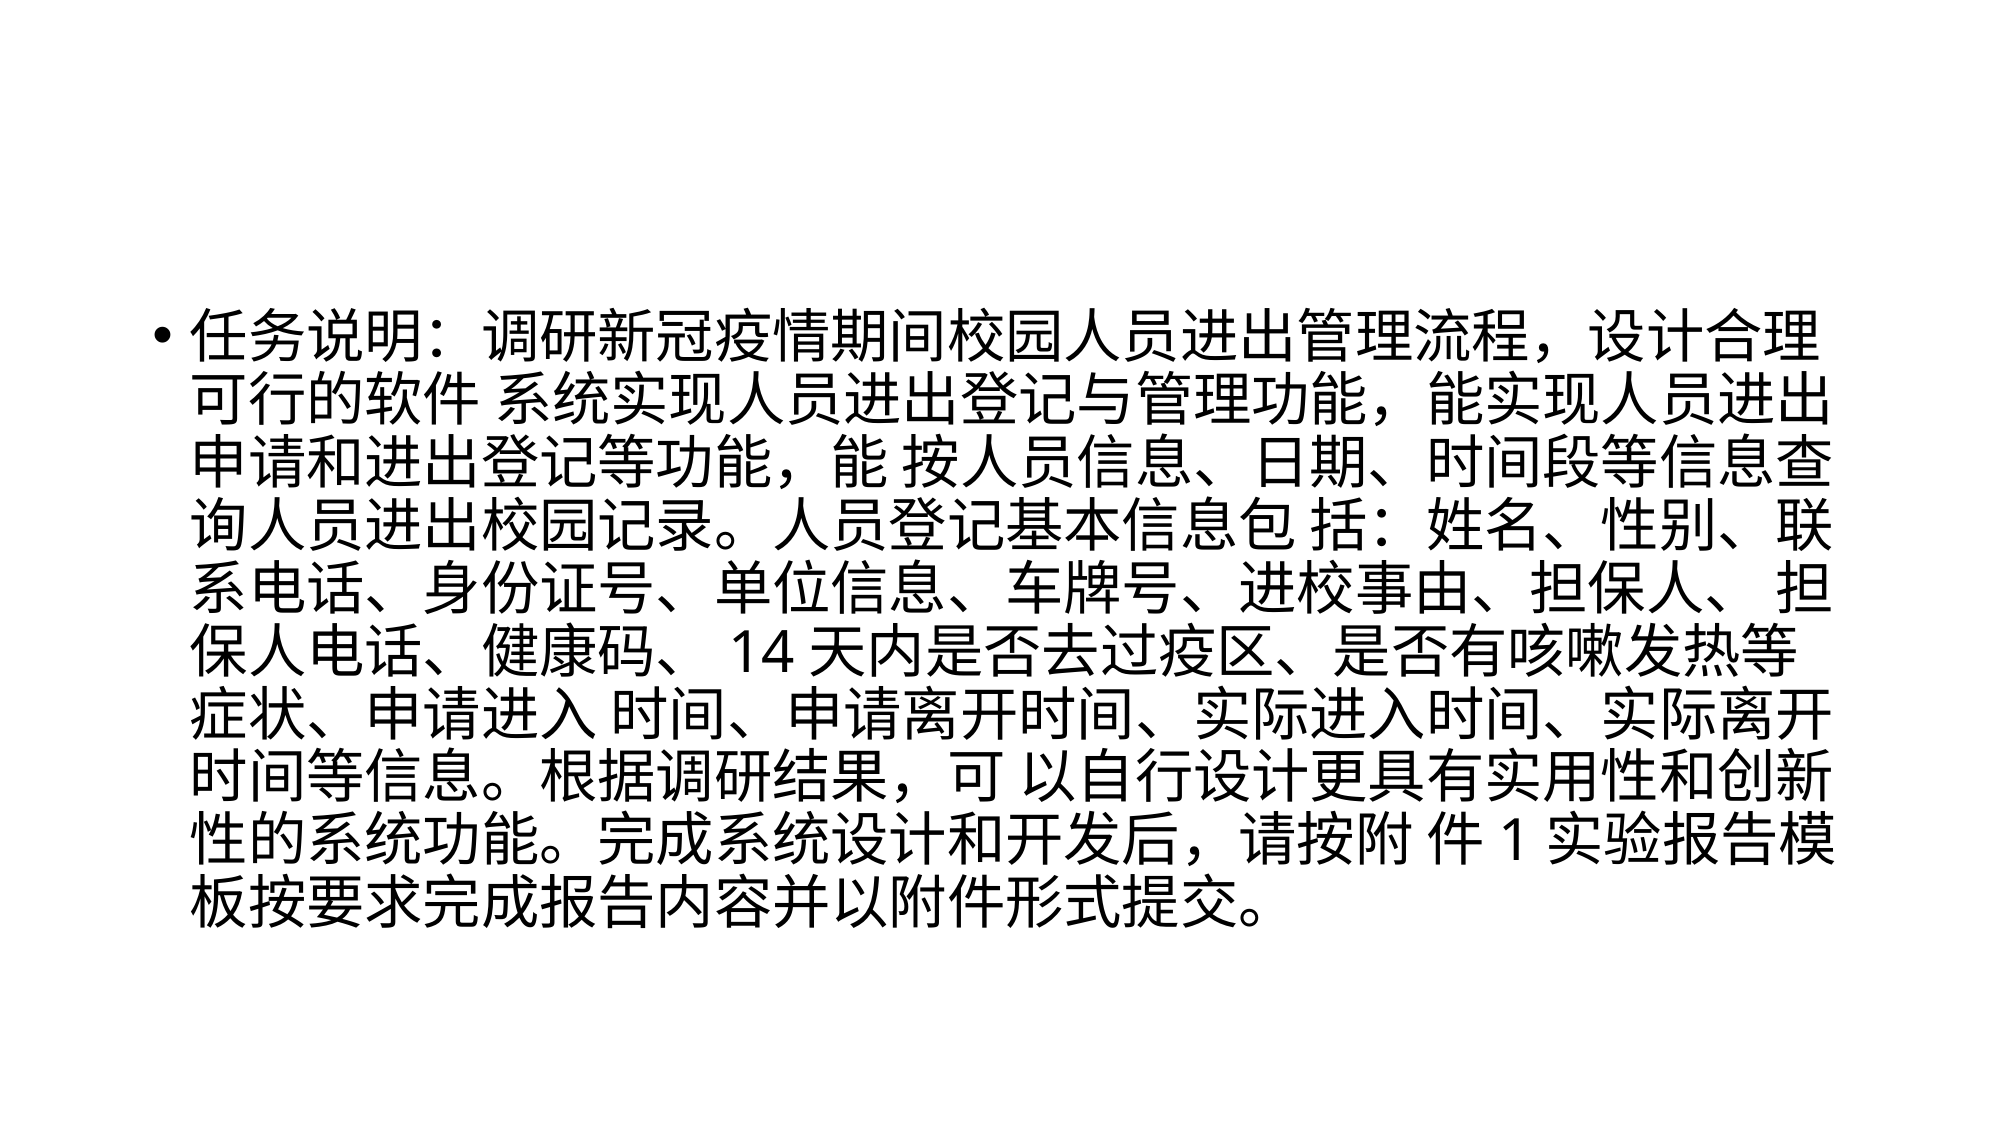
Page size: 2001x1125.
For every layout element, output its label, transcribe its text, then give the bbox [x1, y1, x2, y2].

list 任务说明：调研新冠疫情期间校园人员进出管理流程，设计合理可行的软件 系统实现人员进出登记与管理功能，能实现人员进出申请和进出登记等功能，能 按人员信息、日期、时间段等信息查询人员进出校园记录。人员登记基本信息包 括：姓名、性别、联系电话、身份证号、单位信息、车牌号、进校事由、担保人、 担保人电话、健康码、14天内是否去过疫区、是否有咳嗽发热等症状、申请进入 时间、申请离开时间、实际进入时间、实际离开时间等信息。根据调研结果，可 以自行设计更具有实用性和创新性的系统功能。完成系统设计和开发后，请按附 件1实验报告模板按要求完成报告内容并以附件形式提交。 [137, 299, 1863, 1014]
